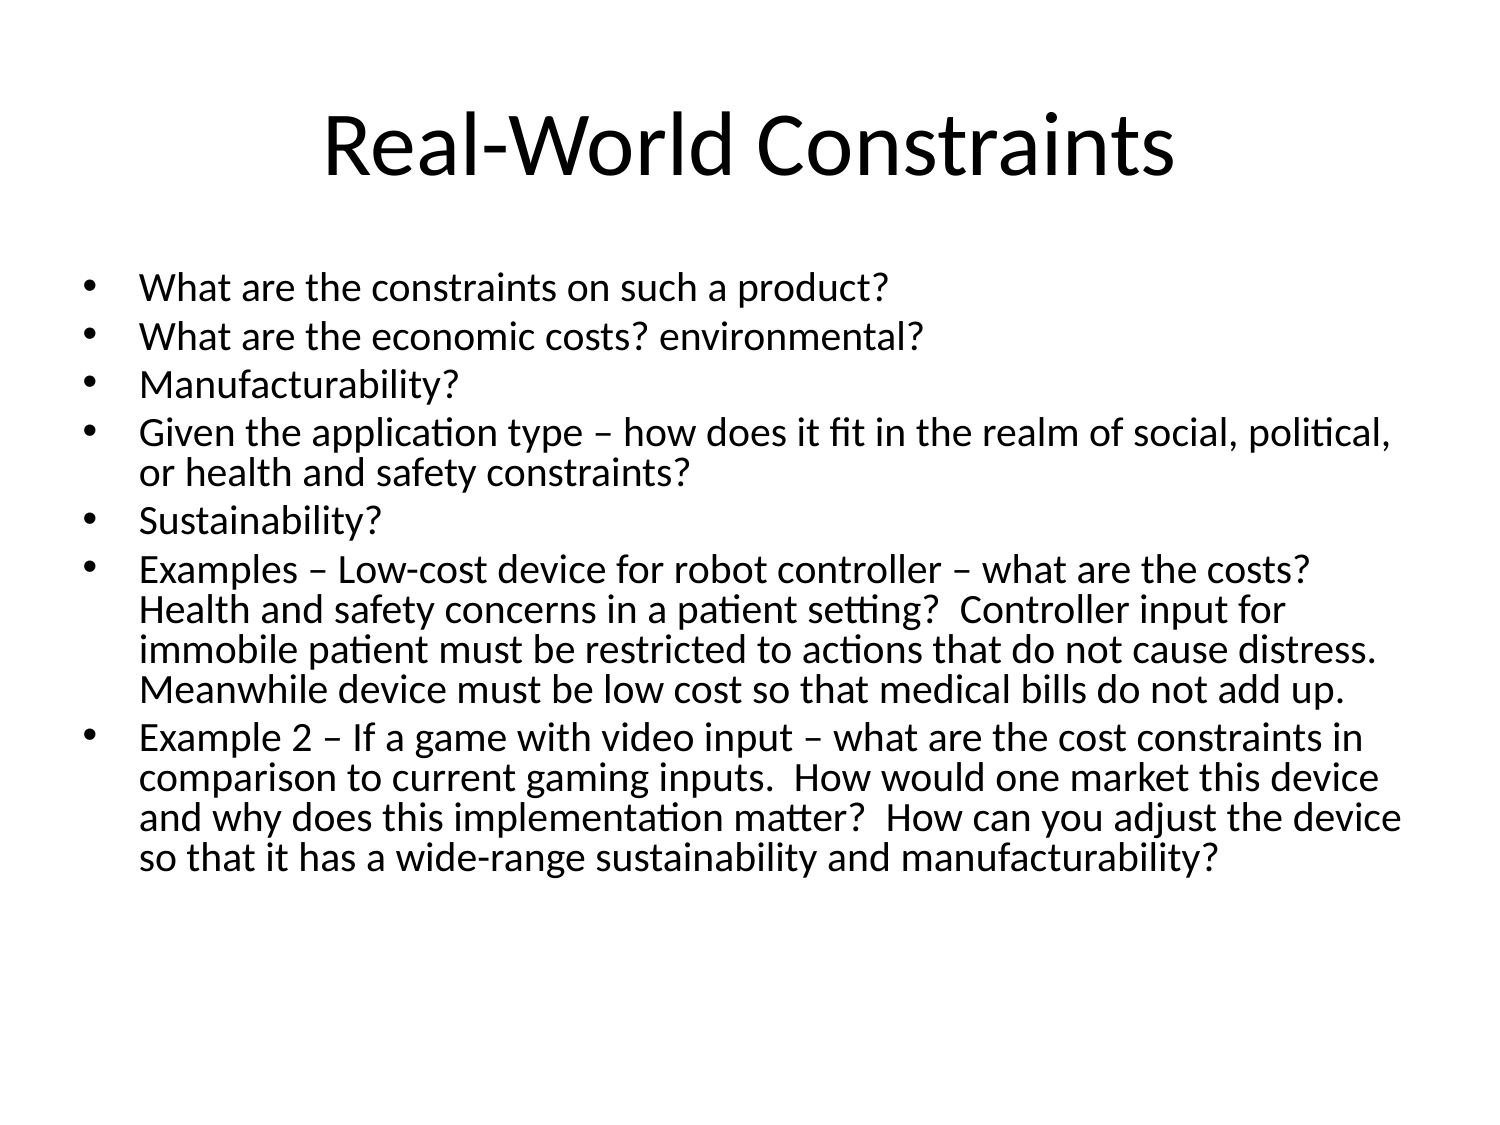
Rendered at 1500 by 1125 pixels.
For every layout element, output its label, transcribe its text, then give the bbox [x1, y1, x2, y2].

list What are the constraints on such a product? What are the economic costs? environmental? Manufacturability? Given the application type – how does it fit in the realm of social, political, or health and safety constraints? Sustainability? Examples – Low-cost device for robot controller – what are the costs? Health and safety concerns in a patient setting? Controller input for immobile patient must be restricted to actions that do not cause distress. Meanwhile device must be low cost so that medical bills do not add up. Example 2 – If a game with video input – what are the cost constraints in comparison to current gaming inputs. How would one market this device and why does this implementation matter? How can you adjust the device so that it has a wide-range sustainability and manufacturability? [74, 261, 1426, 1006]
title Real-World Constraints [74, 44, 1426, 234]
